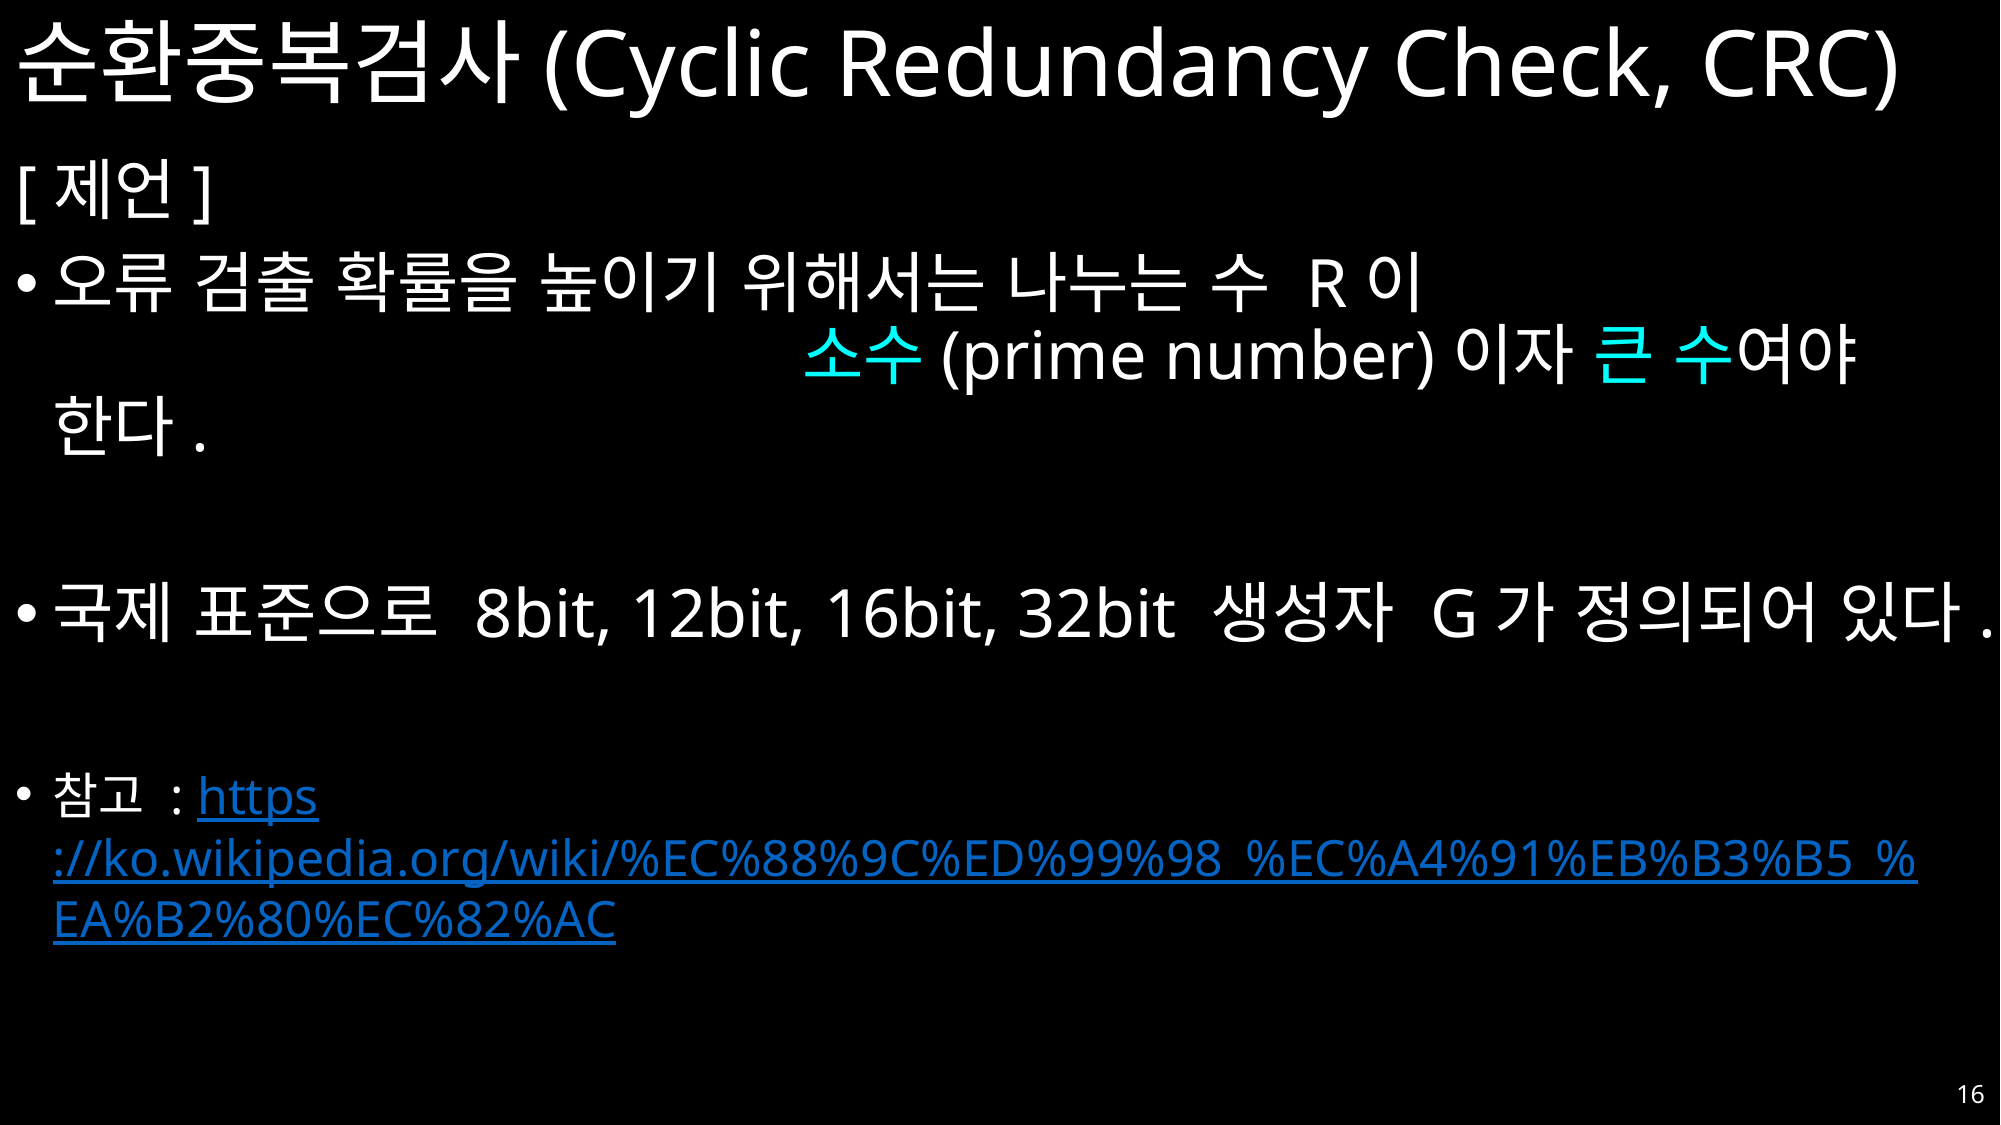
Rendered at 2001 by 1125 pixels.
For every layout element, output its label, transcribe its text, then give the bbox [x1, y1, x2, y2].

slide_number 16 [1550, 1065, 2000, 1125]
list [제언] 오류 검출 확률을 높이기 위해서는 나누는 수 R이 소수(prime number)이자 큰 수여야 한다. 국제 표준으로 8bit, 12bit, 16bit, 32bit 생성자 G가 정의되어 있다. 참고 : https://ko.wikipedia.org/wiki/%EC%88%9C%ED%99%98_%EC%A4%91%EB%B3%B5_%EA%B2%80%EC%82%AC [0, 149, 2000, 1068]
title 순환중복검사(Cyclic Redundancy Check, CRC) [0, 0, 2000, 135]
